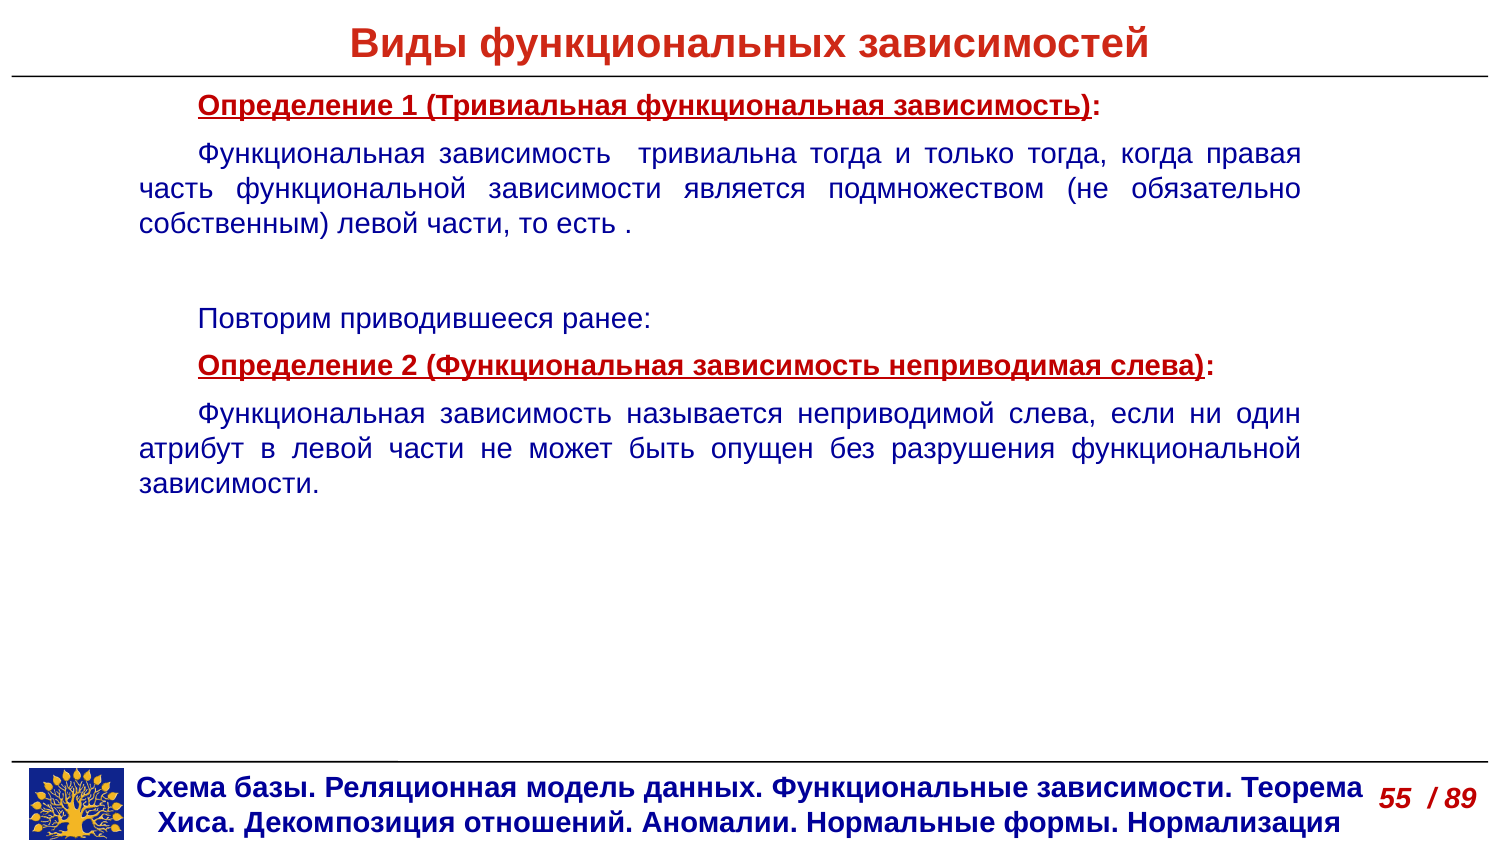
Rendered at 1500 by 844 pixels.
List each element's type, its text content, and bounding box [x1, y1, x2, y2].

picture [29, 768, 124, 840]
text_box Виды функциональных зависимостей [0, 8, 1500, 76]
